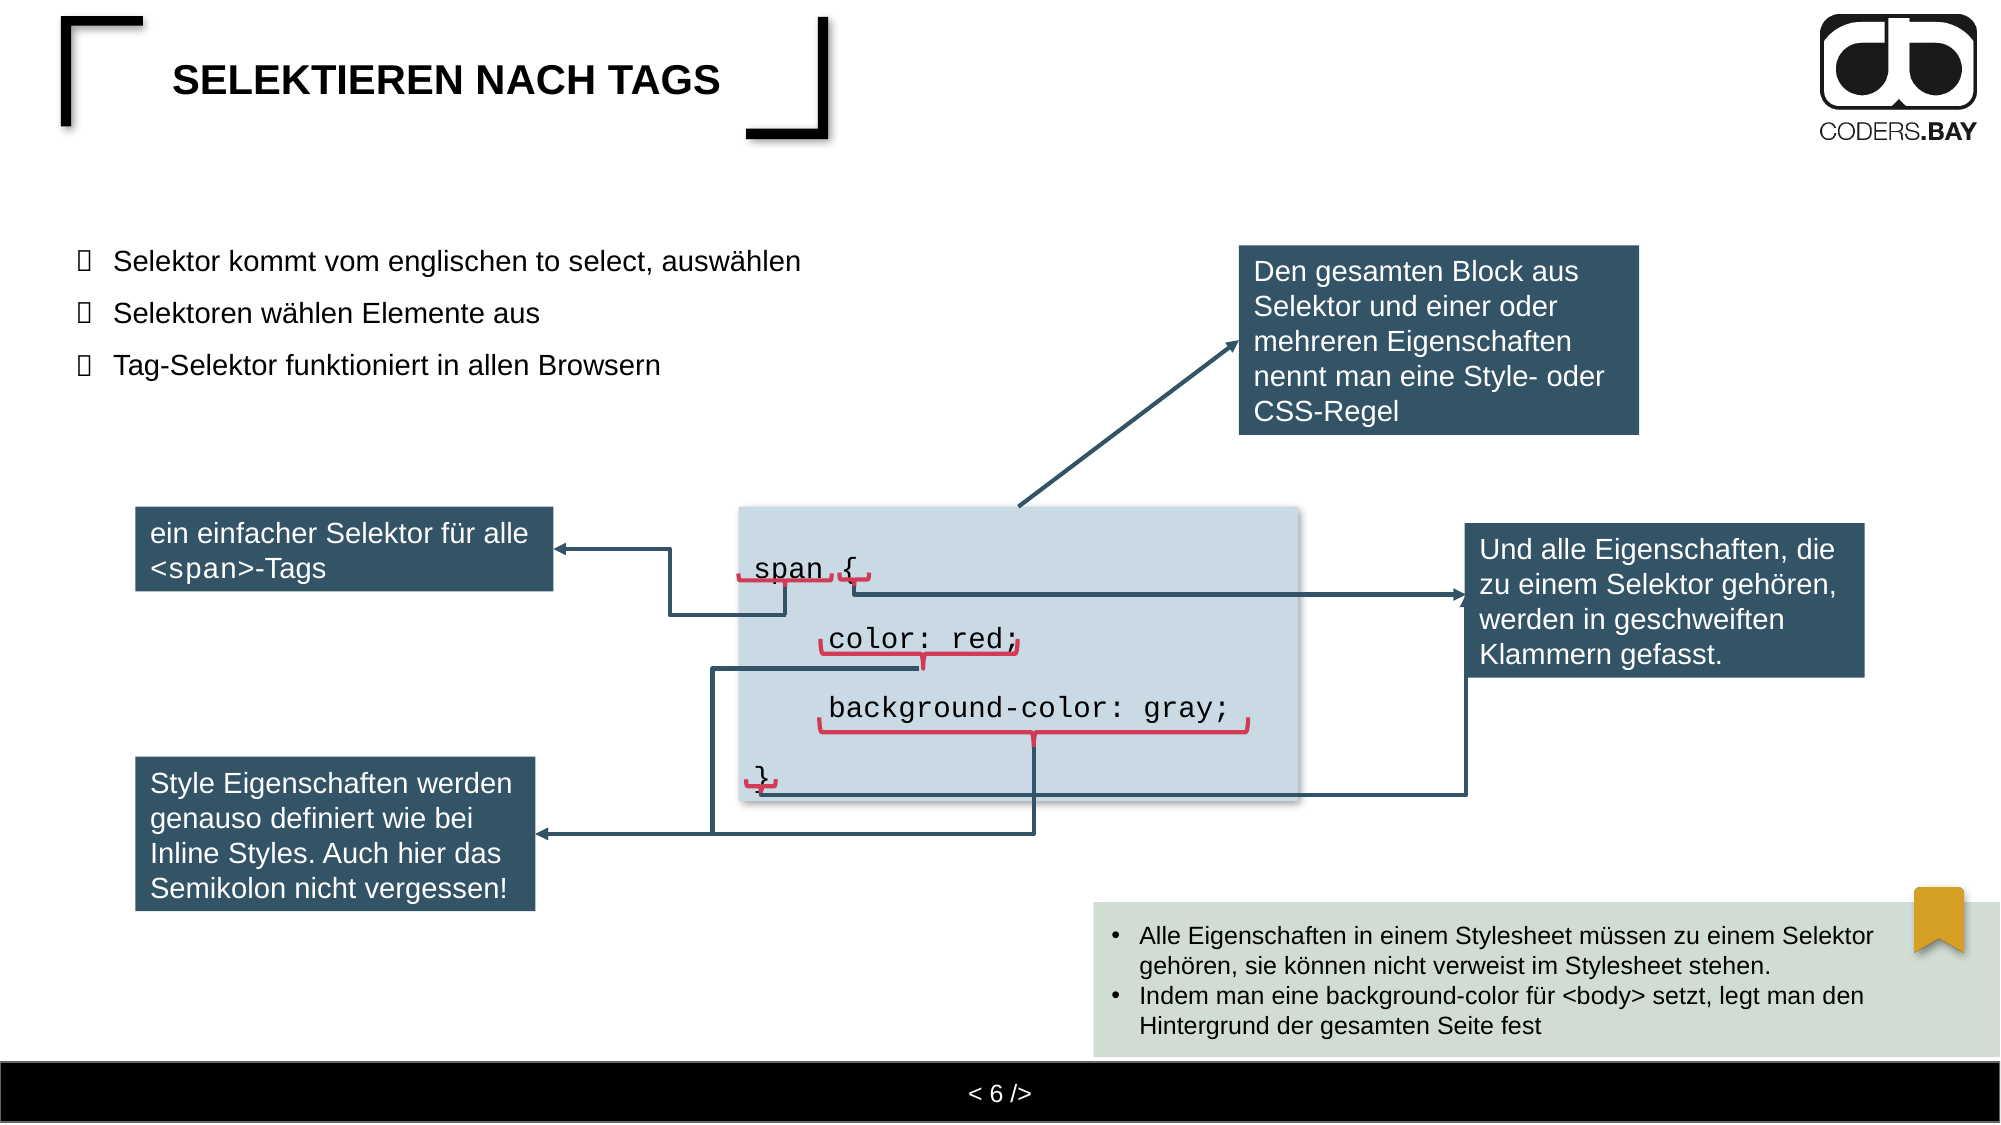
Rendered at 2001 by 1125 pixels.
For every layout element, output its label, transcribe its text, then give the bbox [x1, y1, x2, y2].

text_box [135, 245, 1865, 914]
picture [1914, 887, 1964, 953]
title Selektieren nach Tags [79, 36, 814, 127]
text_box Alle Eigenschaften in einem Stylesheet müssen zu einem Selektor gehören, sie können nicht verweist im Stylesheet stehen. Indem man eine background-color für <body> setzt, legt man den Hintergrund der gesamten Seite fest [1093, 902, 2000, 1058]
list Selektor kommt vom englischen to select, auswählen Selektoren wählen Elemente aus Tag-Selektor funktioniert in allen Browsern [60, 238, 126, 392]
picture [1820, 14, 1977, 140]
